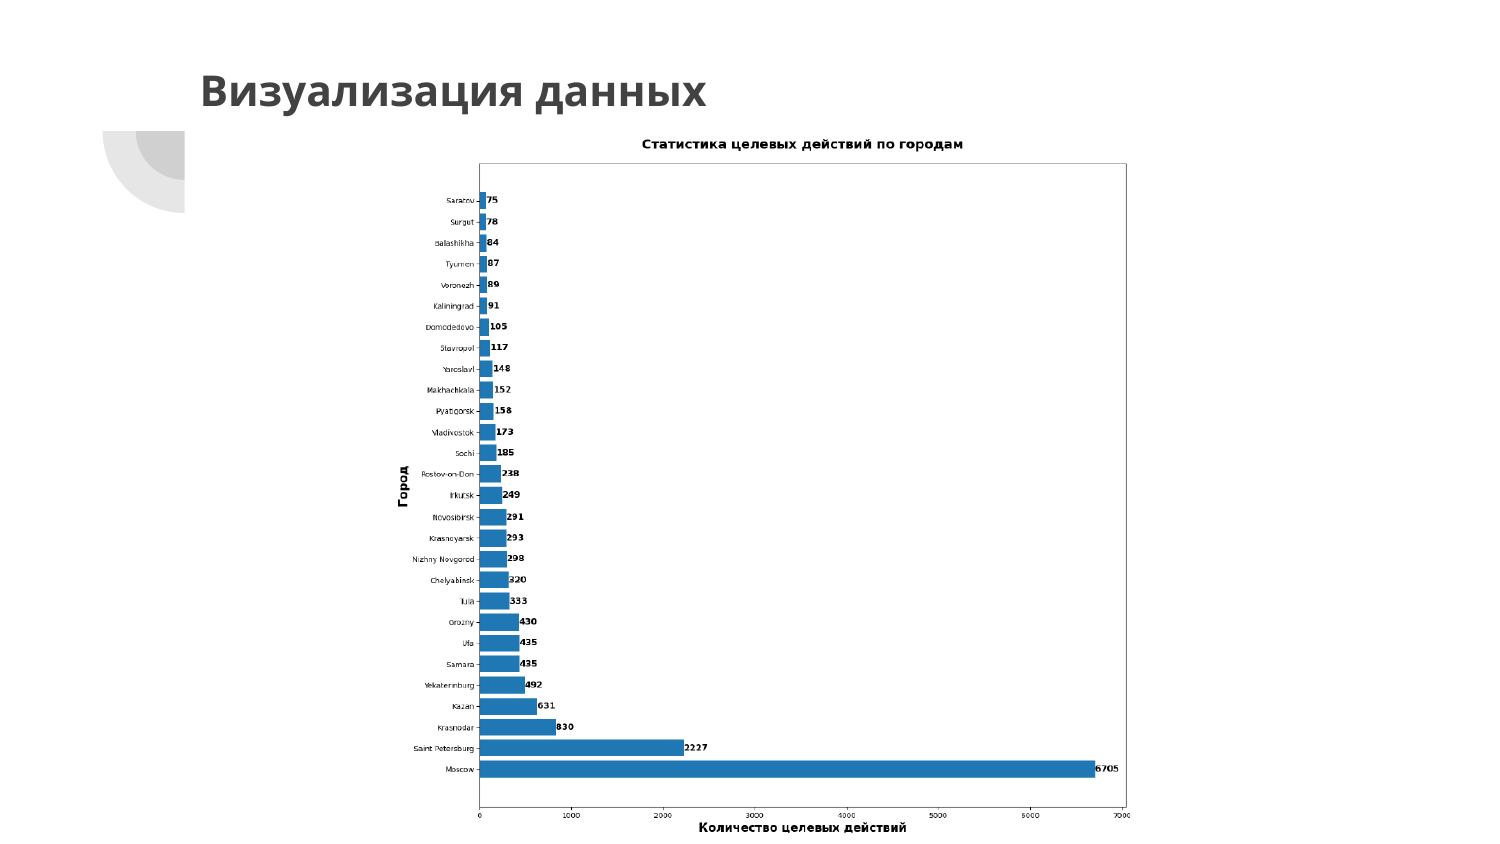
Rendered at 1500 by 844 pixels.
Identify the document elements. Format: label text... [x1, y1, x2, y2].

picture [392, 130, 1131, 834]
title Визуализация данных [184, 49, 1338, 131]
